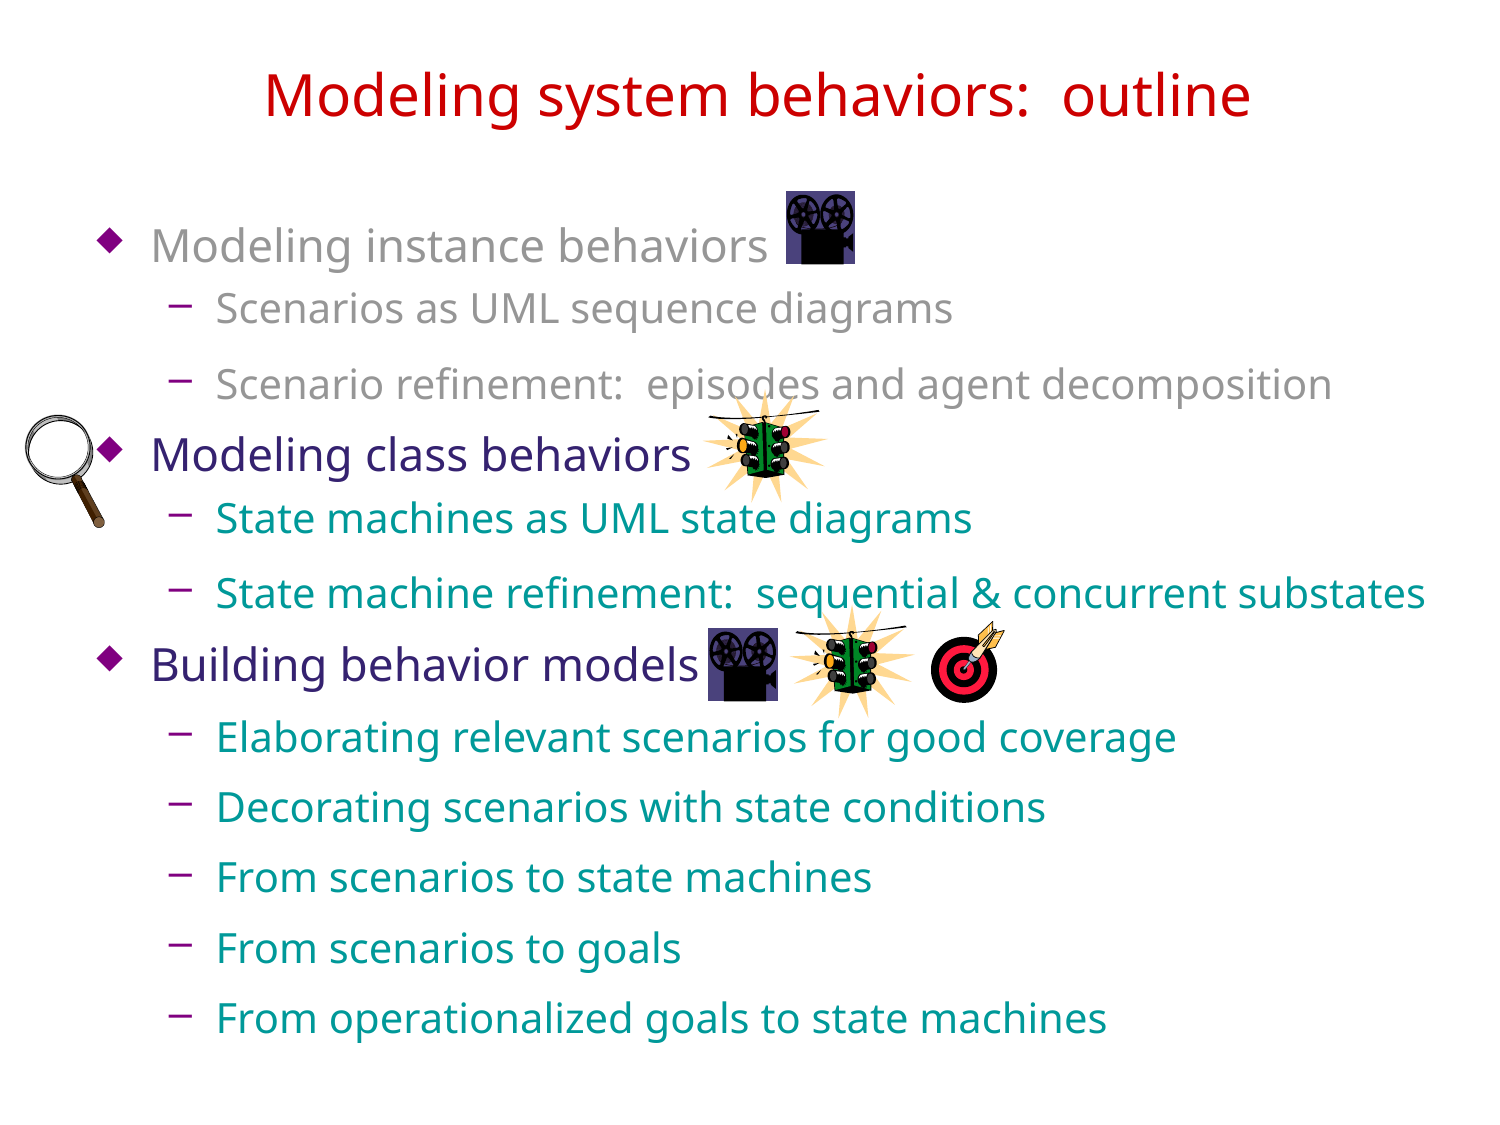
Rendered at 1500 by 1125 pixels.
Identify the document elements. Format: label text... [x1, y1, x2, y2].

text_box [930, 621, 1005, 704]
picture [24, 414, 105, 529]
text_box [707, 627, 779, 702]
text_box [785, 190, 856, 265]
picture [702, 388, 829, 504]
title Modeling system behaviors: outline [245, 30, 1270, 156]
picture [789, 604, 916, 719]
list Modeling instance behaviors Scenarios as UML sequence diagrams Scenario refinement: episodes and agent decomposition Modeling class behaviors State machines as UML state diagrams State machine refinement: sequential & concurrent substates Building behavior models Elaborating relevant scenarios for good coverage Decorating scenarios with state conditions From scenarios to state machines From scenarios to goals From operationalized goals to state machines [46, 210, 1484, 1027]
